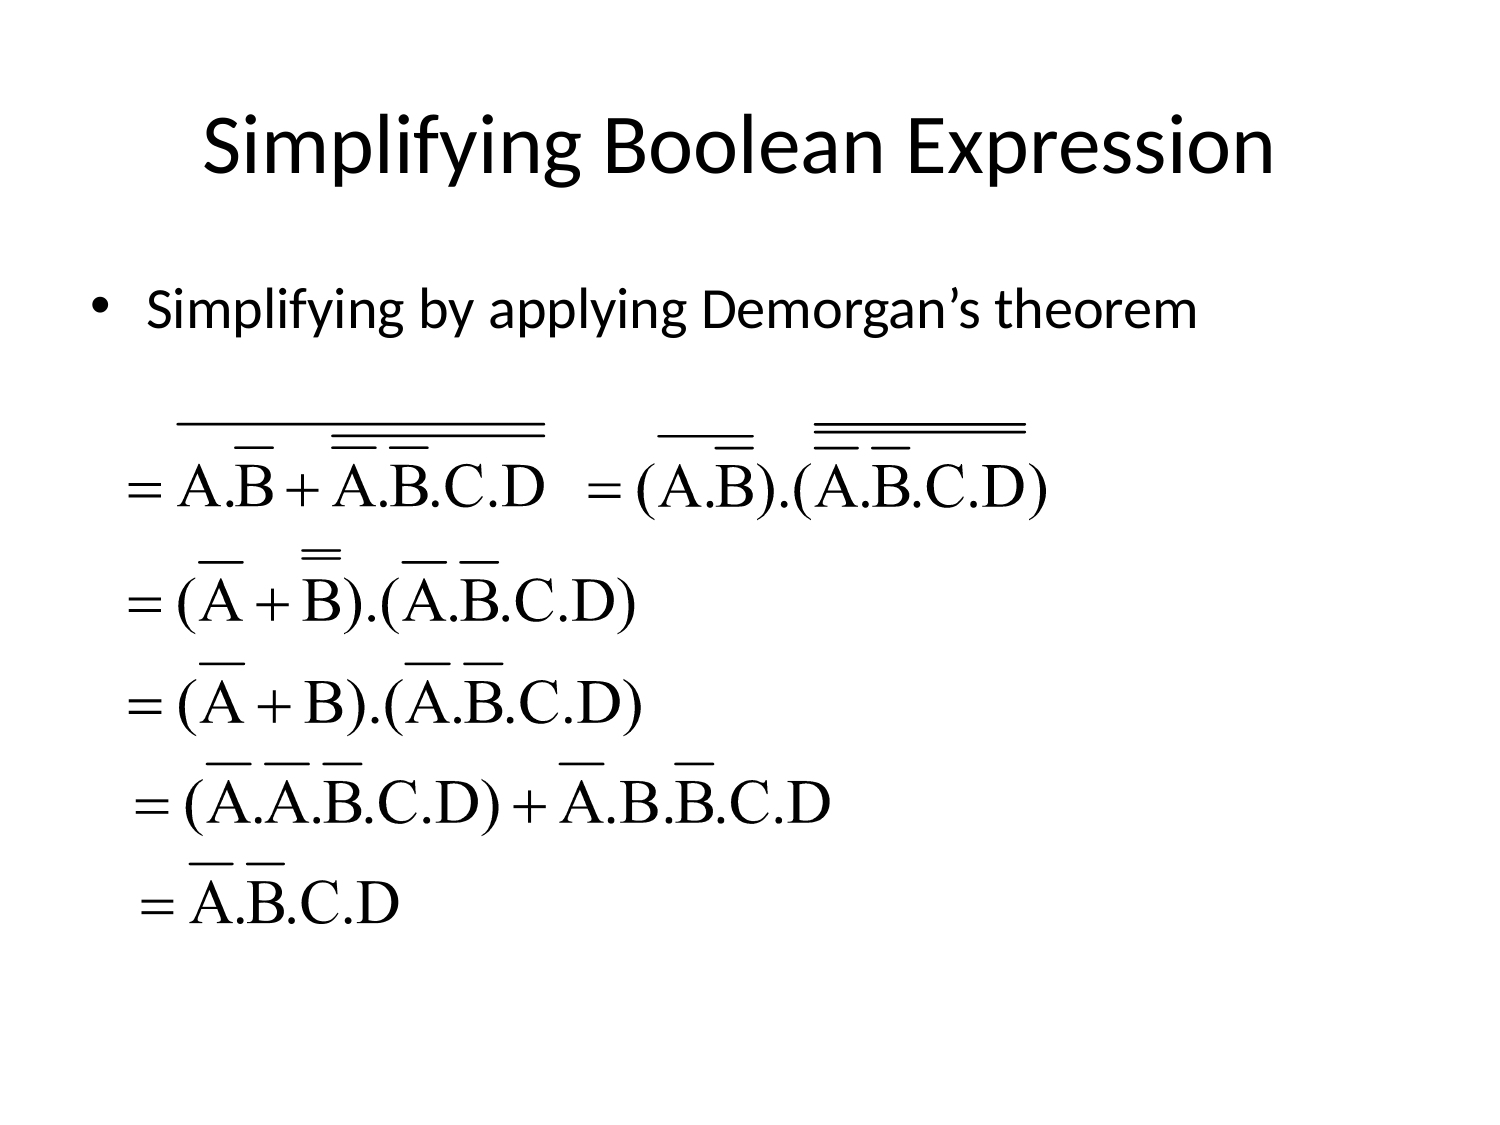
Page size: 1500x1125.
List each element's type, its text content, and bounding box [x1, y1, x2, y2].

picture [578, 412, 1061, 533]
picture [118, 649, 842, 939]
picture [118, 537, 647, 648]
list Simplifying by applying Demorgan’s theorem [75, 545, 1438, 1006]
list Simplifying by applying Demorgan’s theorem [75, 262, 1438, 537]
picture [118, 412, 557, 523]
title Simplifying Boolean Expression [75, 45, 1425, 234]
